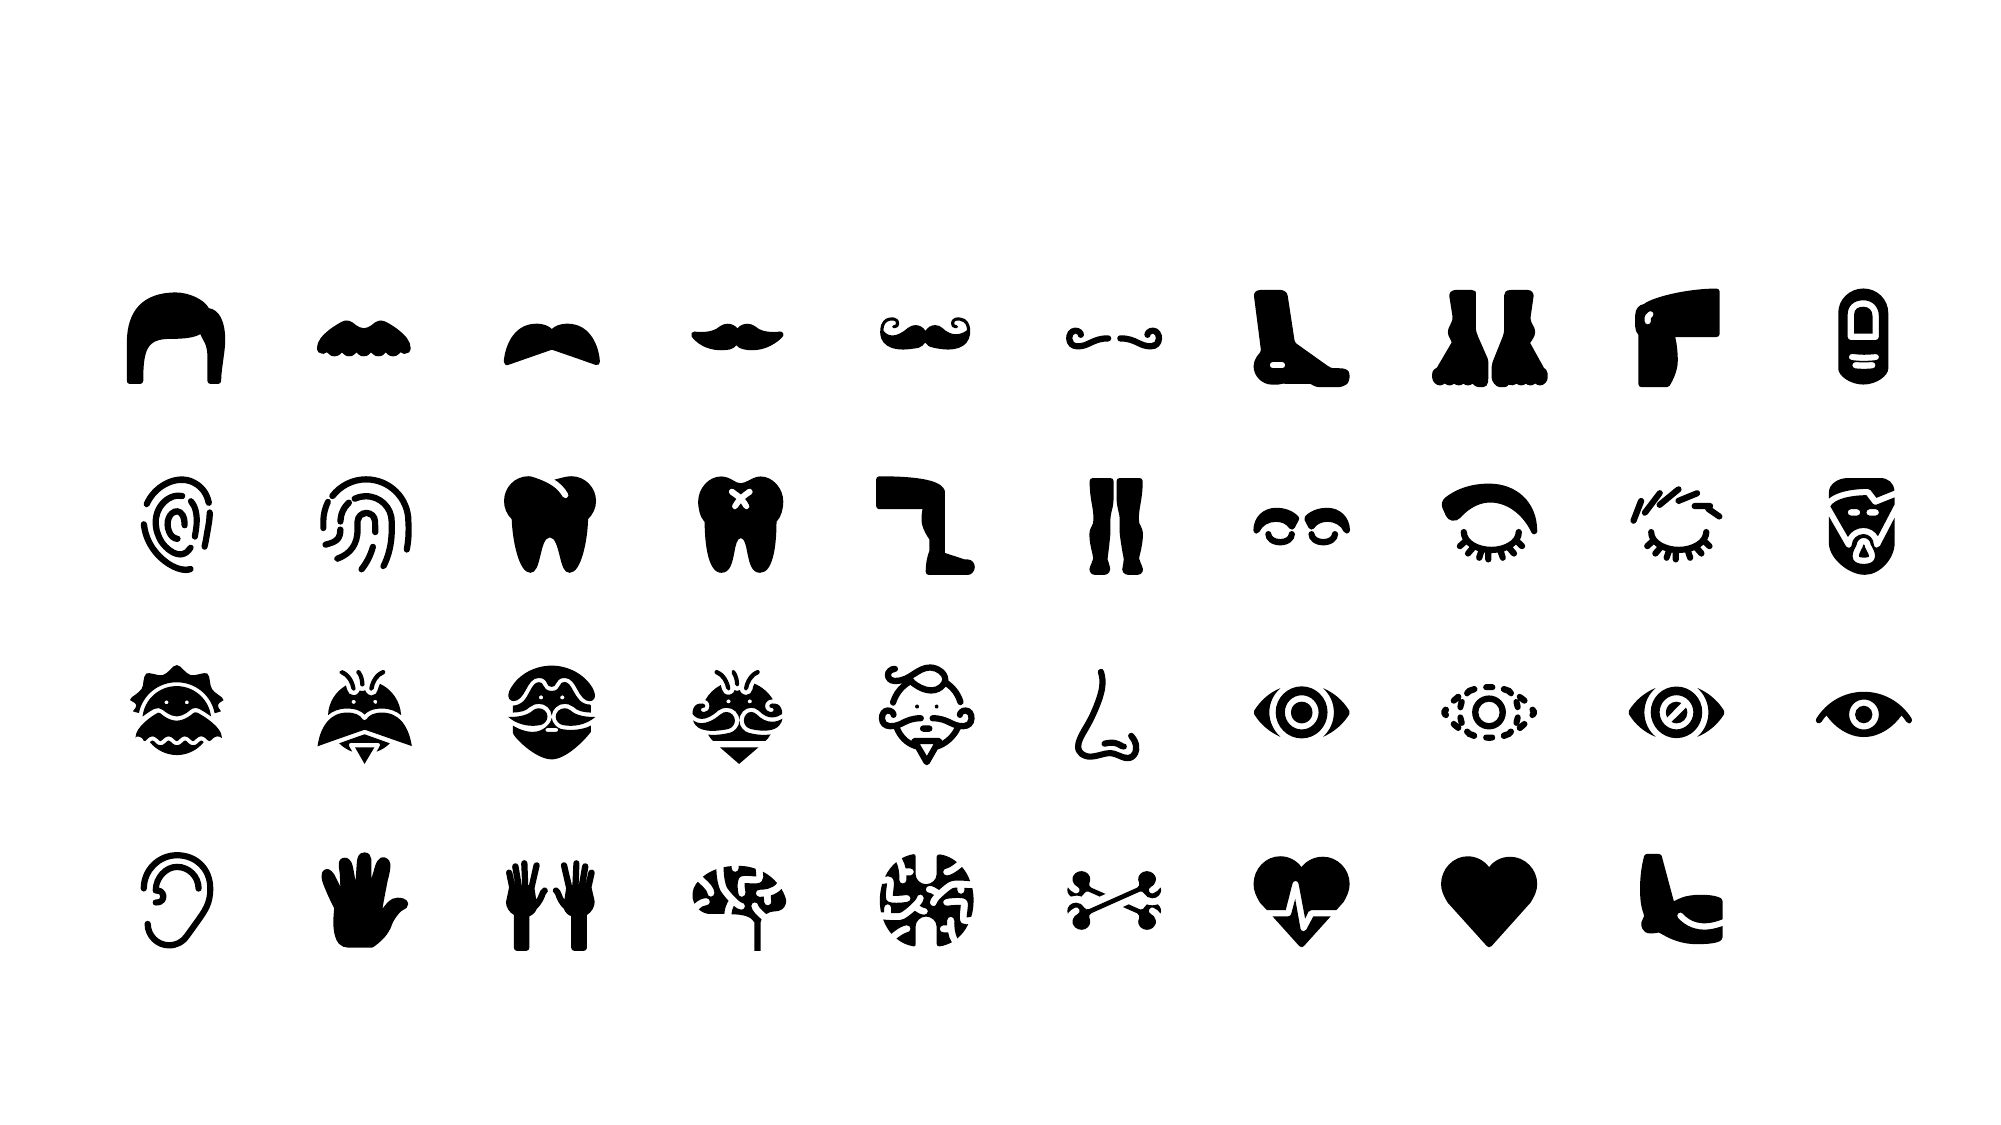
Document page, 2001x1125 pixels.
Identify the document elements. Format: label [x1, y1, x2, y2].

text_box [129, 665, 224, 756]
text_box [317, 320, 411, 357]
text_box [880, 317, 971, 350]
text_box [321, 852, 409, 948]
text_box [126, 292, 226, 384]
text_box [1828, 478, 1895, 575]
text_box [504, 476, 597, 573]
text_box [1441, 856, 1538, 948]
text_box [691, 865, 787, 951]
text_box [1253, 686, 1351, 739]
text_box [140, 852, 214, 949]
text_box [692, 669, 783, 764]
text_box [1067, 871, 1162, 930]
text_box [1089, 478, 1144, 575]
text_box [1253, 856, 1350, 948]
text_box [1815, 691, 1913, 737]
text_box [1066, 327, 1112, 350]
text_box [1074, 668, 1141, 762]
text_box [1253, 507, 1350, 546]
text_box [1441, 483, 1538, 563]
text_box [1640, 853, 1723, 945]
text_box [1432, 289, 1548, 388]
text_box [1440, 684, 1538, 741]
text_box [879, 854, 974, 947]
text_box [507, 665, 596, 760]
text_box [691, 323, 784, 351]
text_box [698, 476, 784, 573]
text_box [505, 859, 595, 951]
text_box [317, 669, 412, 764]
text_box [876, 476, 975, 575]
text_box [1635, 288, 1720, 388]
text_box [1629, 485, 1723, 563]
text_box [1628, 686, 1725, 739]
text_box [1117, 327, 1163, 350]
text_box [320, 476, 413, 573]
text_box [1253, 289, 1350, 388]
text_box [503, 323, 600, 366]
text_box [140, 471, 213, 574]
text_box [878, 664, 975, 766]
text_box [1838, 288, 1889, 385]
